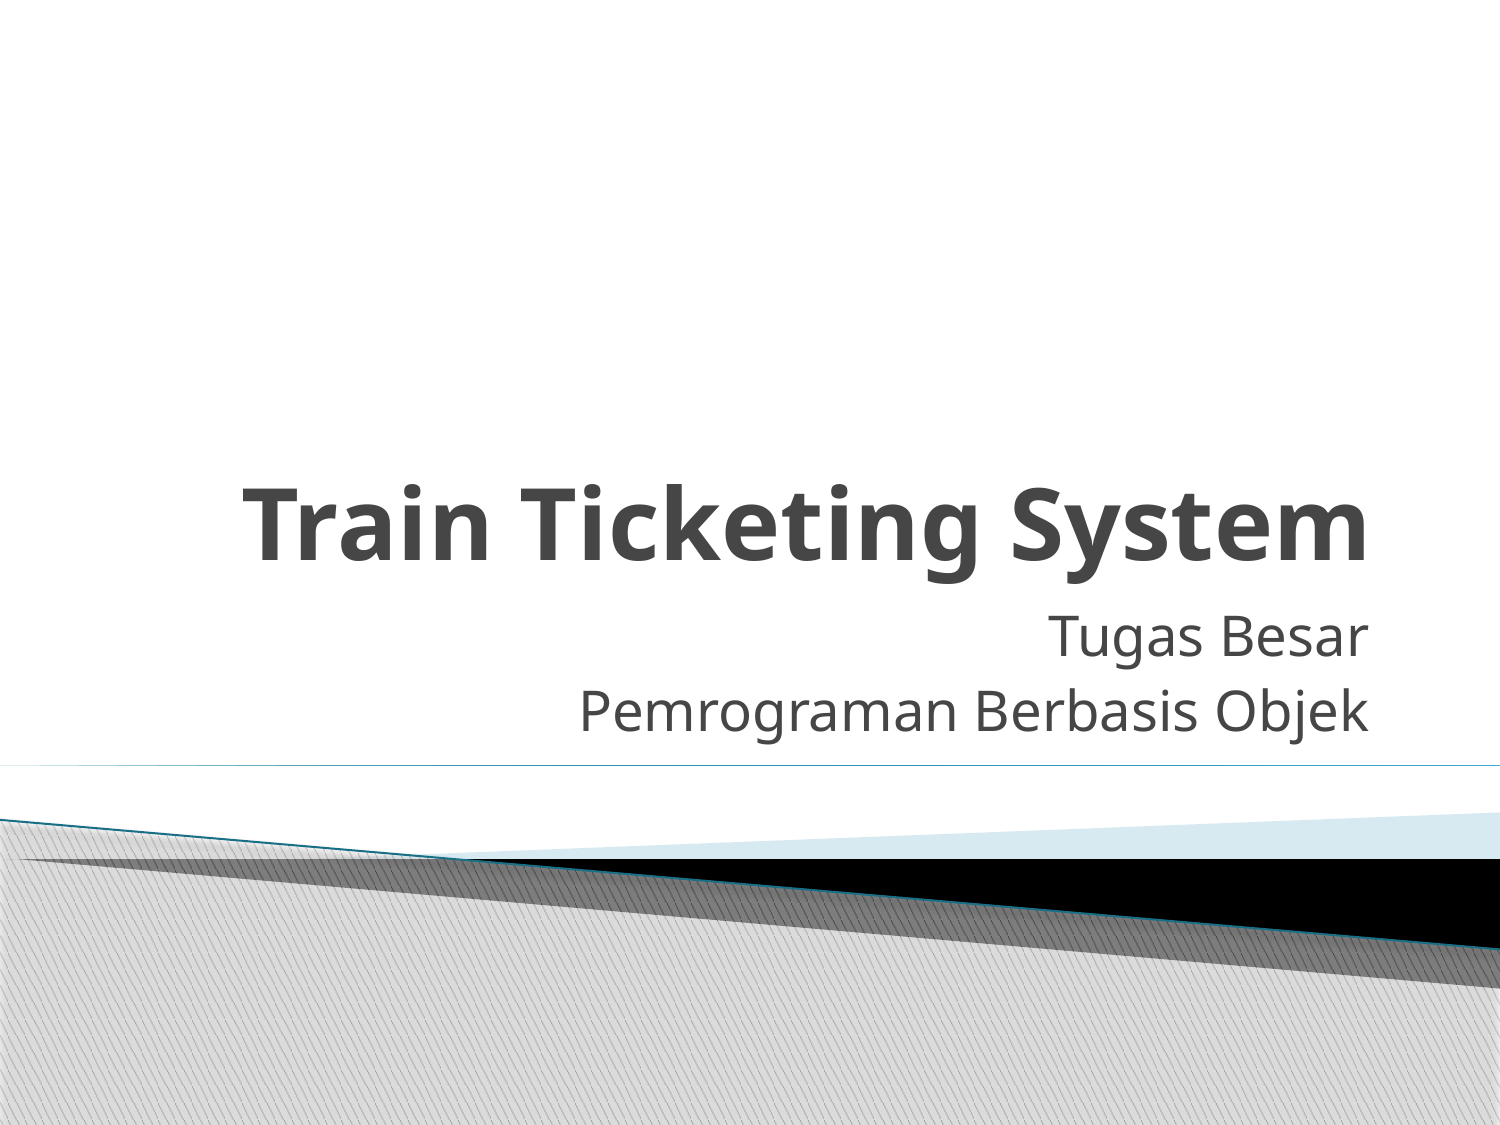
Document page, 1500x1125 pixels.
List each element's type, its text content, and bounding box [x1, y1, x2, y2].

title Train Ticketing System [112, 287, 1388, 588]
subtitle Tugas Besar Pemrograman Berbasis Objek [112, 592, 1388, 790]
picture [5, 859, 1500, 989]
